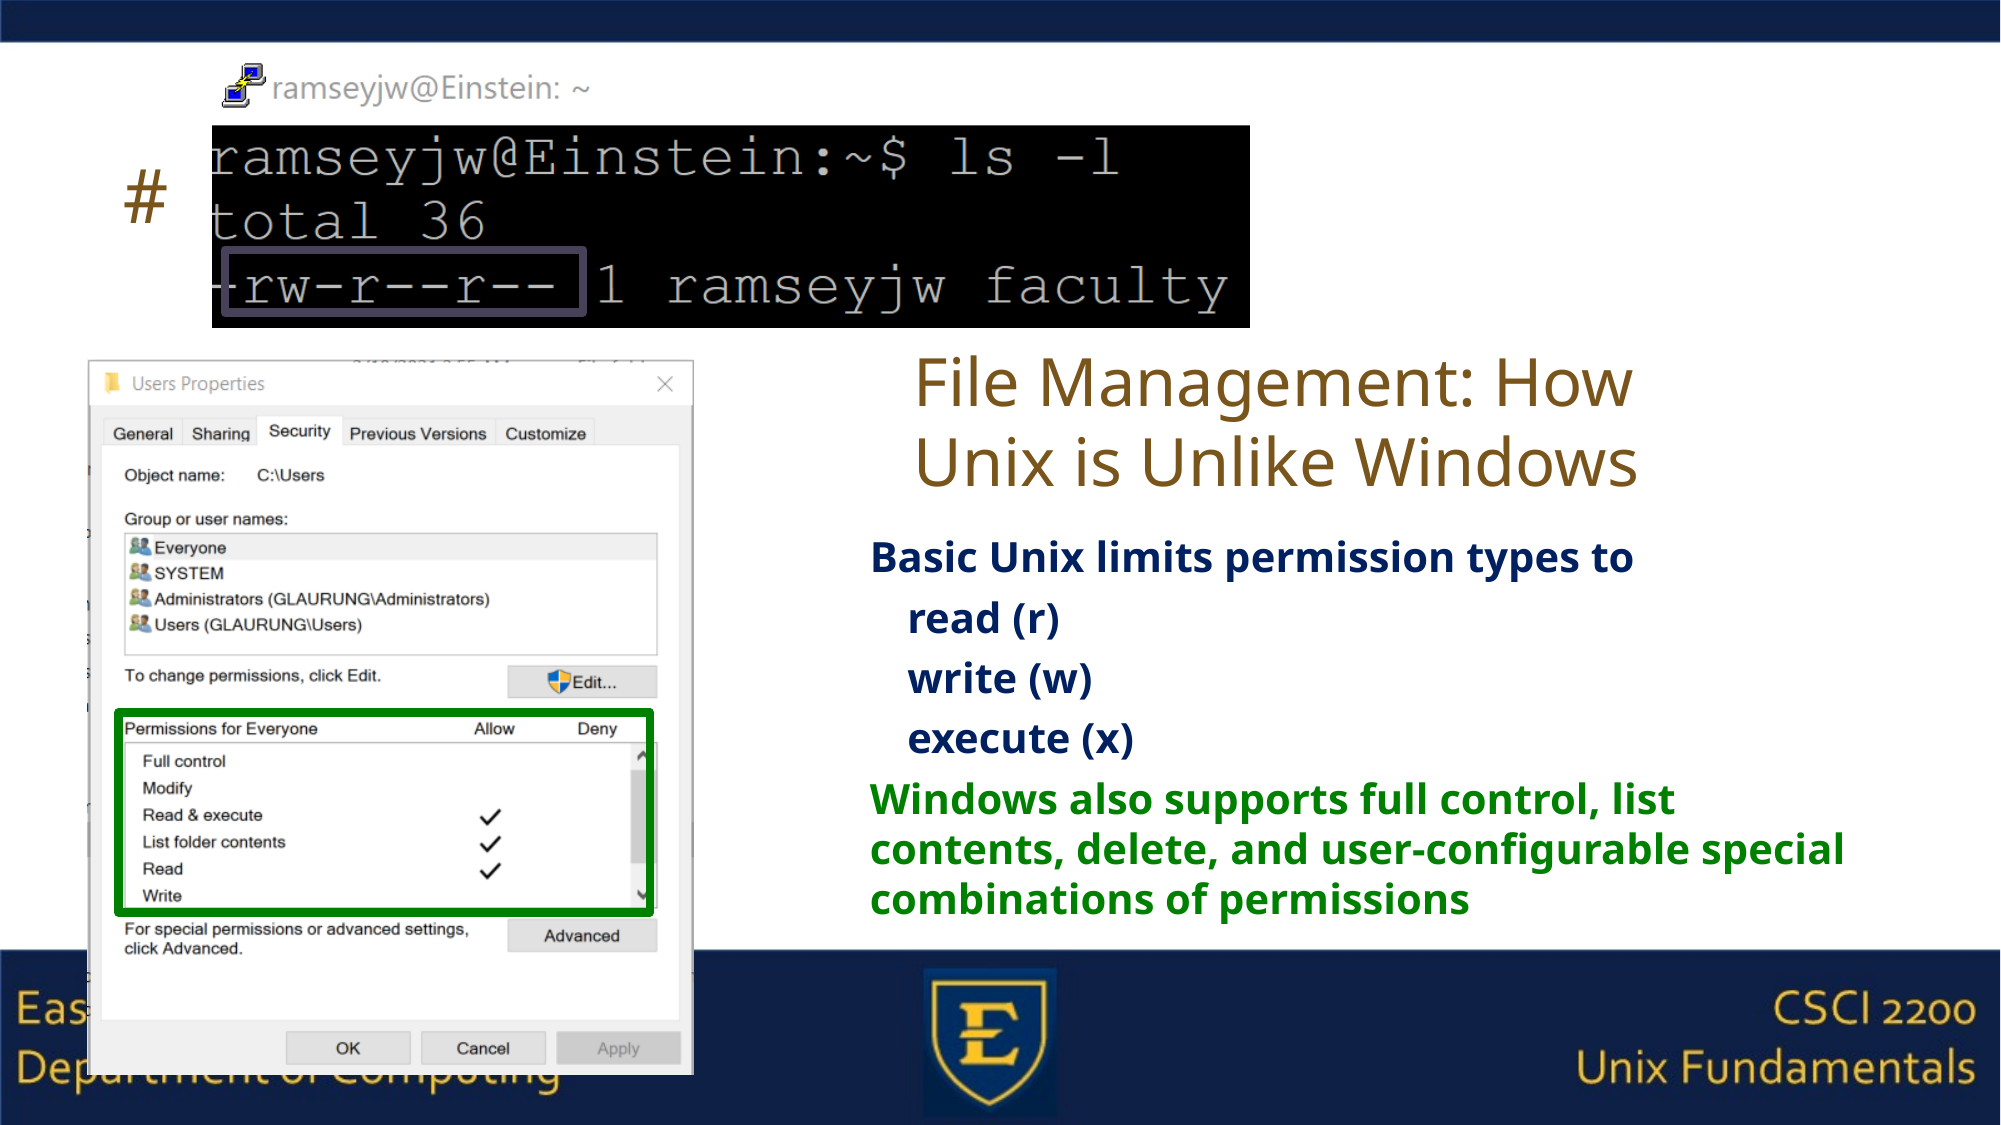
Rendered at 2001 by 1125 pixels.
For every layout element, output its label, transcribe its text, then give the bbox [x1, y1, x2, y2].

list Basic Unix limits permission types to read (r) write (w) execute (x) Windows also supports full control, list contents, delete, and user-configurable special combinations of permissions [854, 523, 1893, 913]
picture [0, 0, 2001, 1125]
title File Management: How Unix is Unlike Windows [898, 342, 1686, 497]
